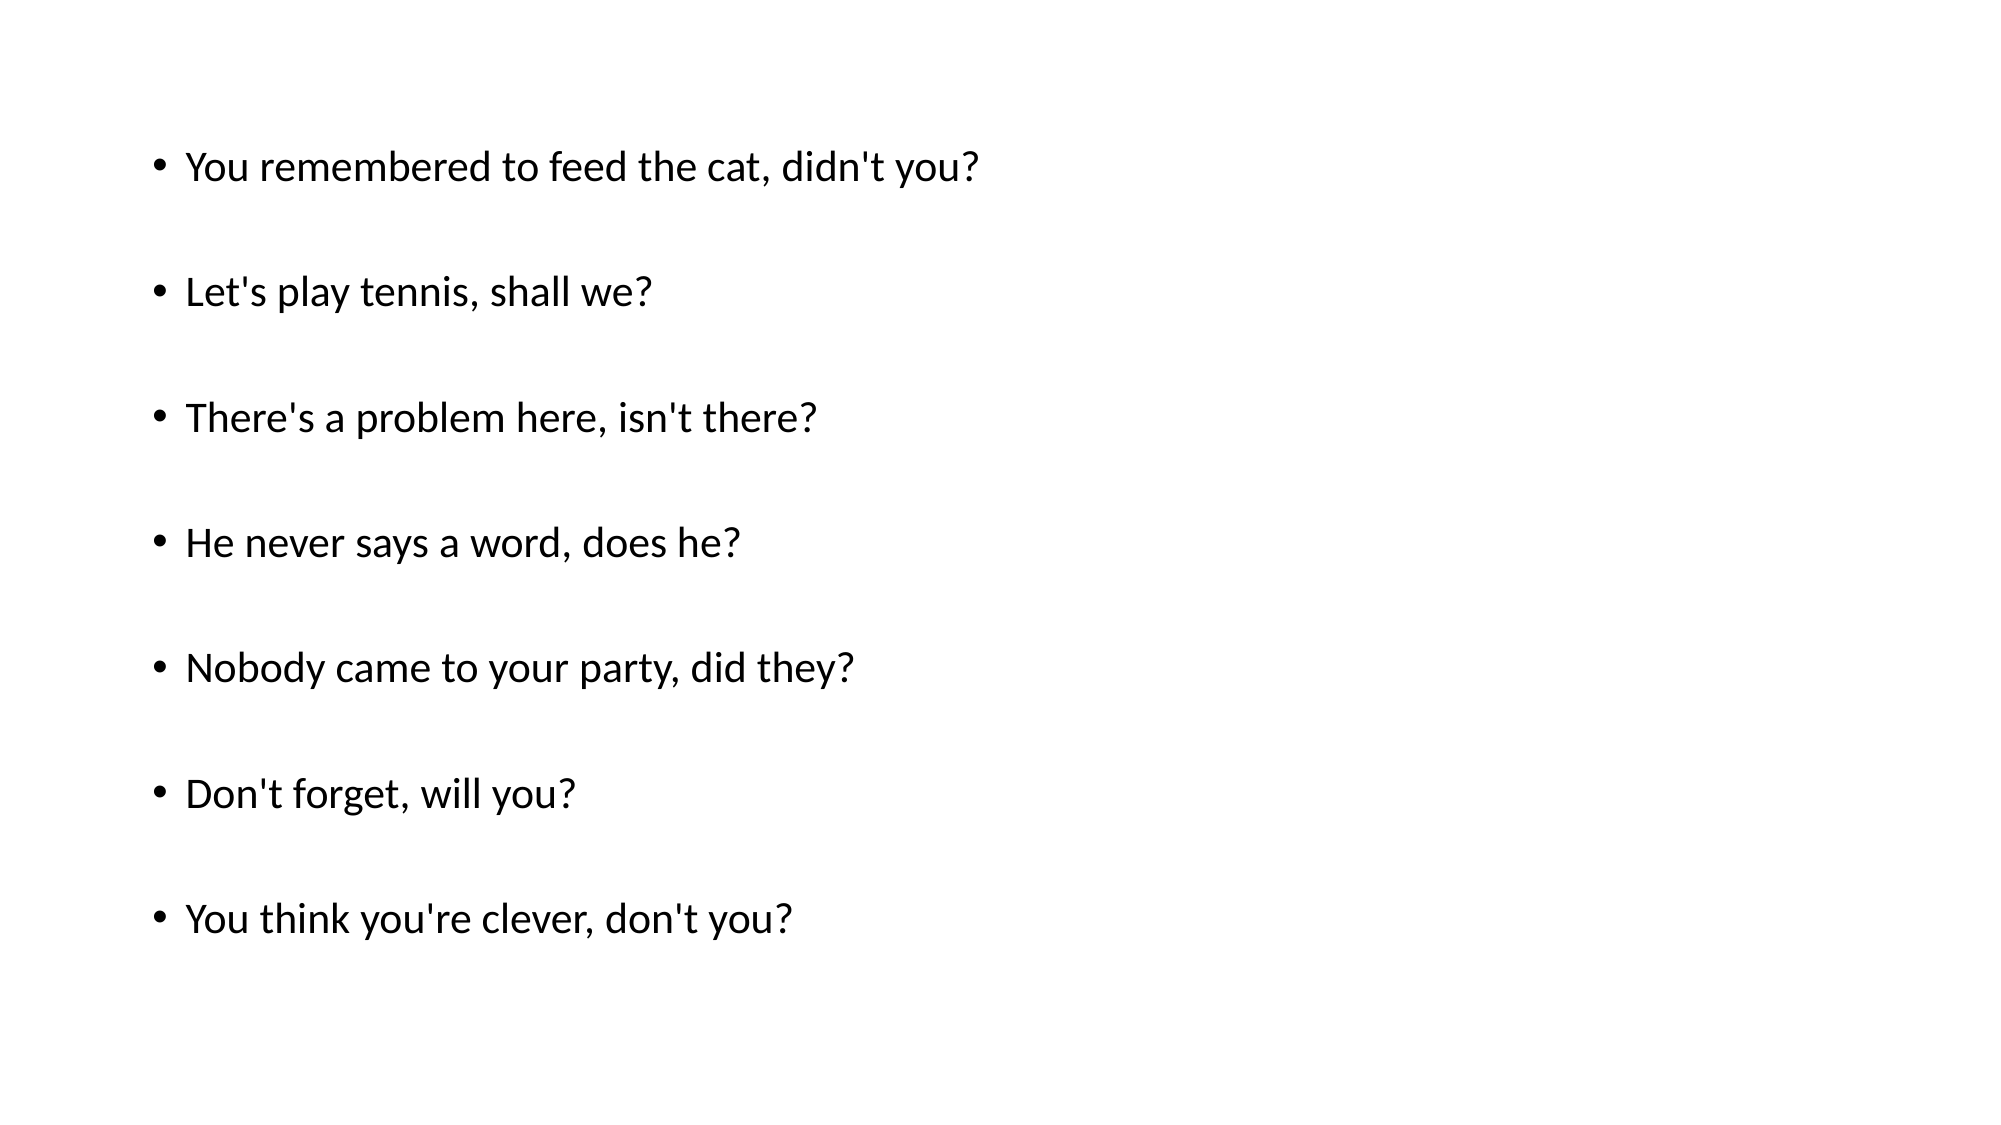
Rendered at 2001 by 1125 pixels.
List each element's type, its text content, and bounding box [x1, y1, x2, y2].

list You remembered to feed the cat, didn't you? Let's play tennis, shall we? There's a problem here, isn't there? He never says a word, does he? Nobody came to your party, did they? Don't forget, will you? You think you're clever, don't you? [137, 136, 1863, 1014]
